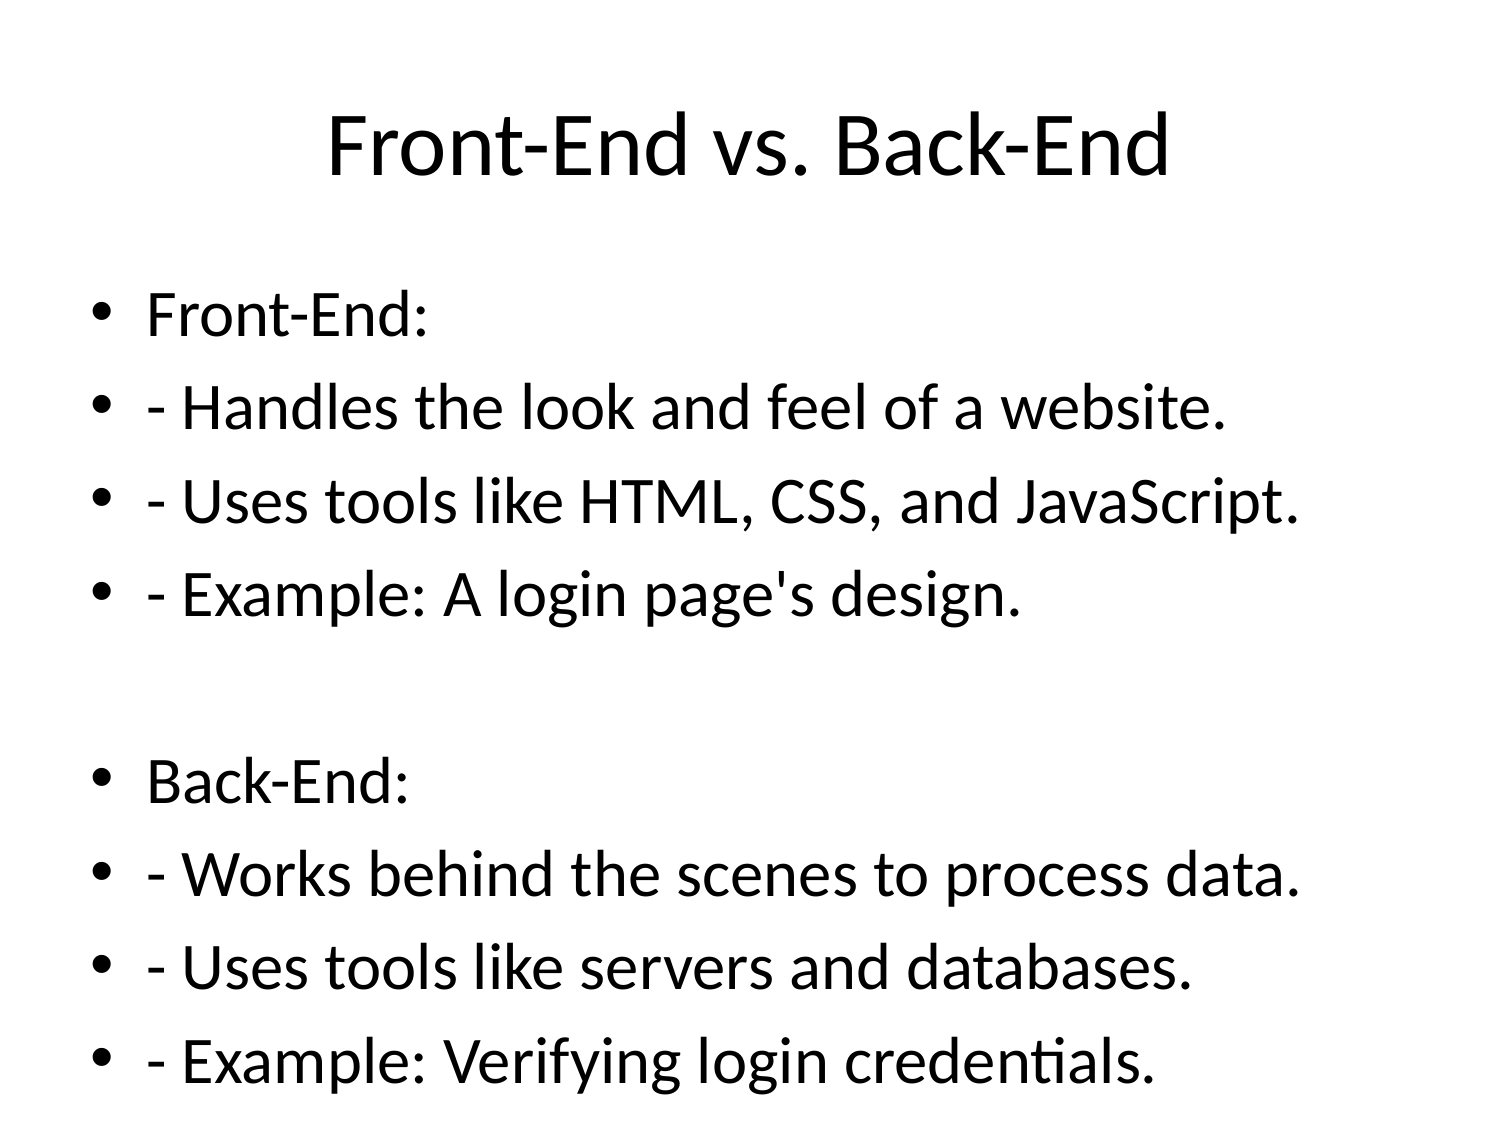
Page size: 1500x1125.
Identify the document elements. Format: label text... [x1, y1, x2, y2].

list Front-End: - Handles the look and feel of a website. - Uses tools like HTML, CSS, and JavaScript. - Example: A login page's design. Back-End: - Works behind the scenes to process data. - Uses tools like servers and databases. - Example: Verifying login credentials. [75, 262, 1425, 1005]
title Front-End vs. Back-End [75, 45, 1425, 233]
